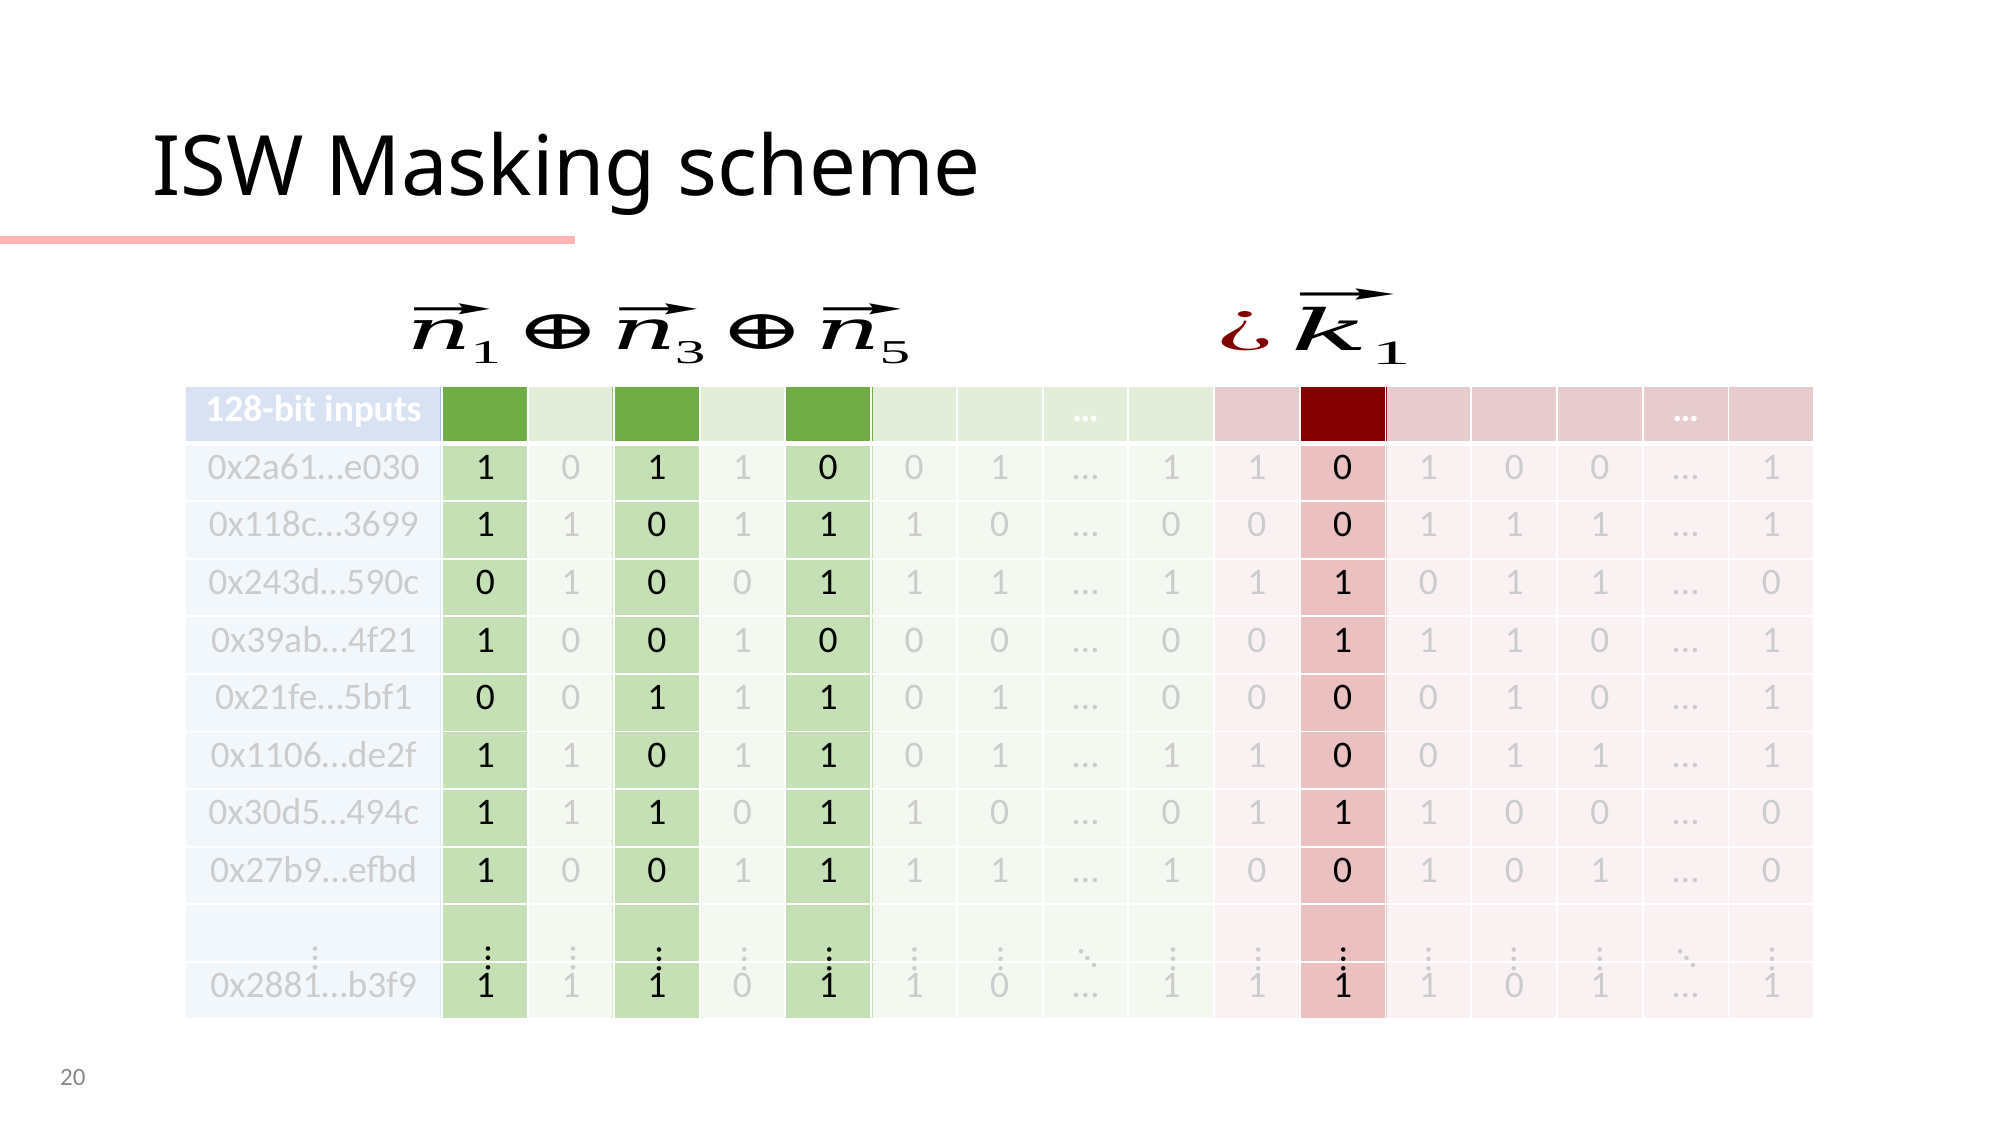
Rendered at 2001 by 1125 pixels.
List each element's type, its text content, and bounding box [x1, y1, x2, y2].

text_box … [471, 930, 526, 987]
slide_number 20 [45, 1045, 496, 1106]
text_box [1386, 385, 1816, 1047]
text_box … [613, 930, 617, 987]
text_box … [1326, 931, 1386, 987]
text_box [184, 385, 442, 1047]
text_box [526, 385, 613, 1047]
title ISW Masking scheme [137, 59, 1863, 278]
text_box … [812, 931, 872, 987]
text_box … [642, 931, 699, 988]
text_box [699, 385, 787, 1047]
text_box [872, 385, 1302, 1047]
